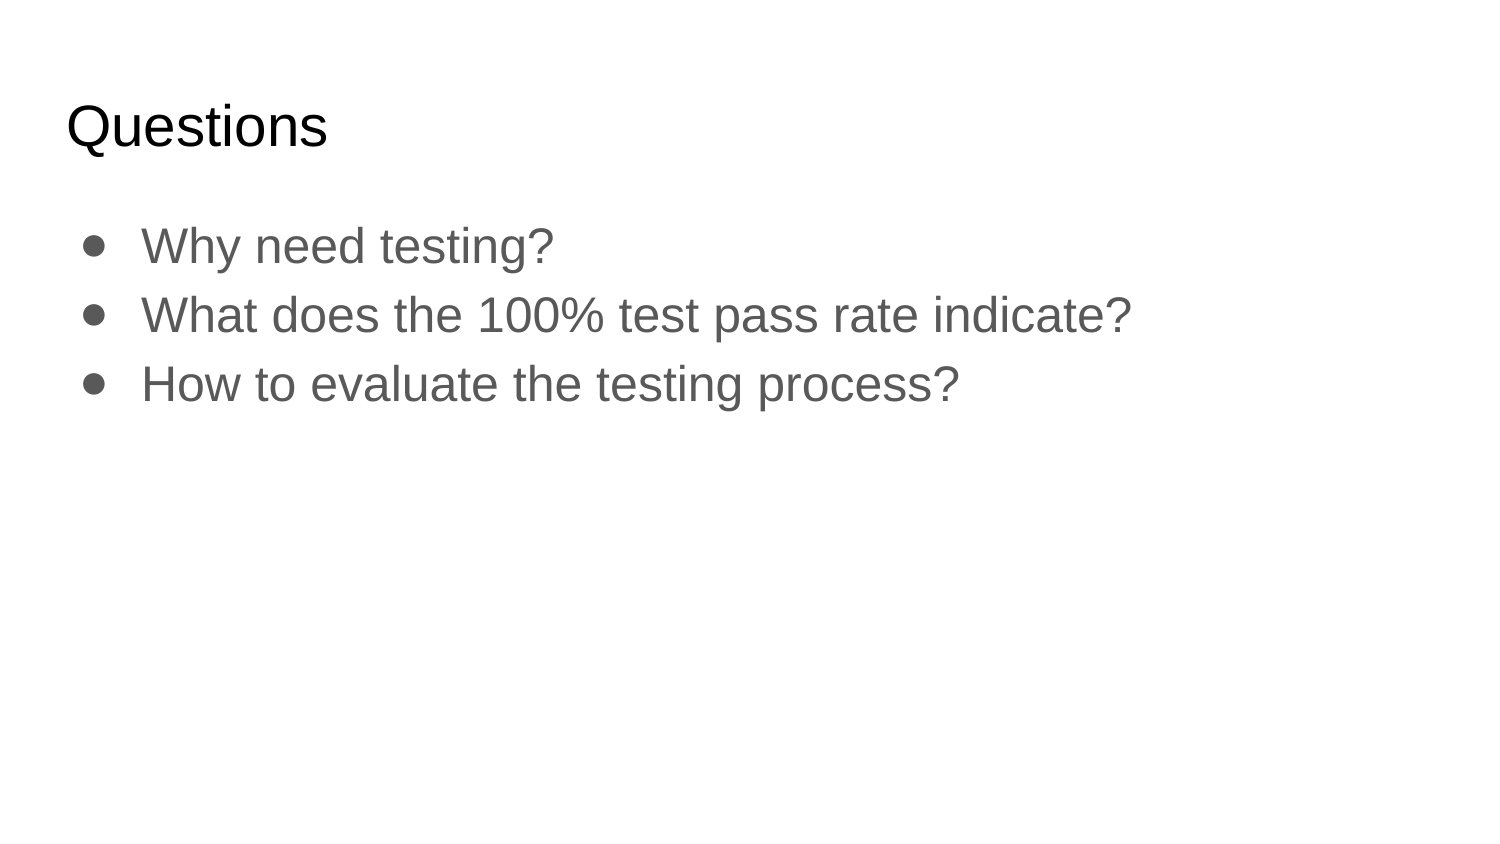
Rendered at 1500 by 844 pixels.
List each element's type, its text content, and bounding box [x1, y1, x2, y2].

list Why need testing? What does the 100% test pass rate indicate? How to evaluate the testing process? [51, 189, 1449, 750]
title Questions [51, 72, 1449, 167]
